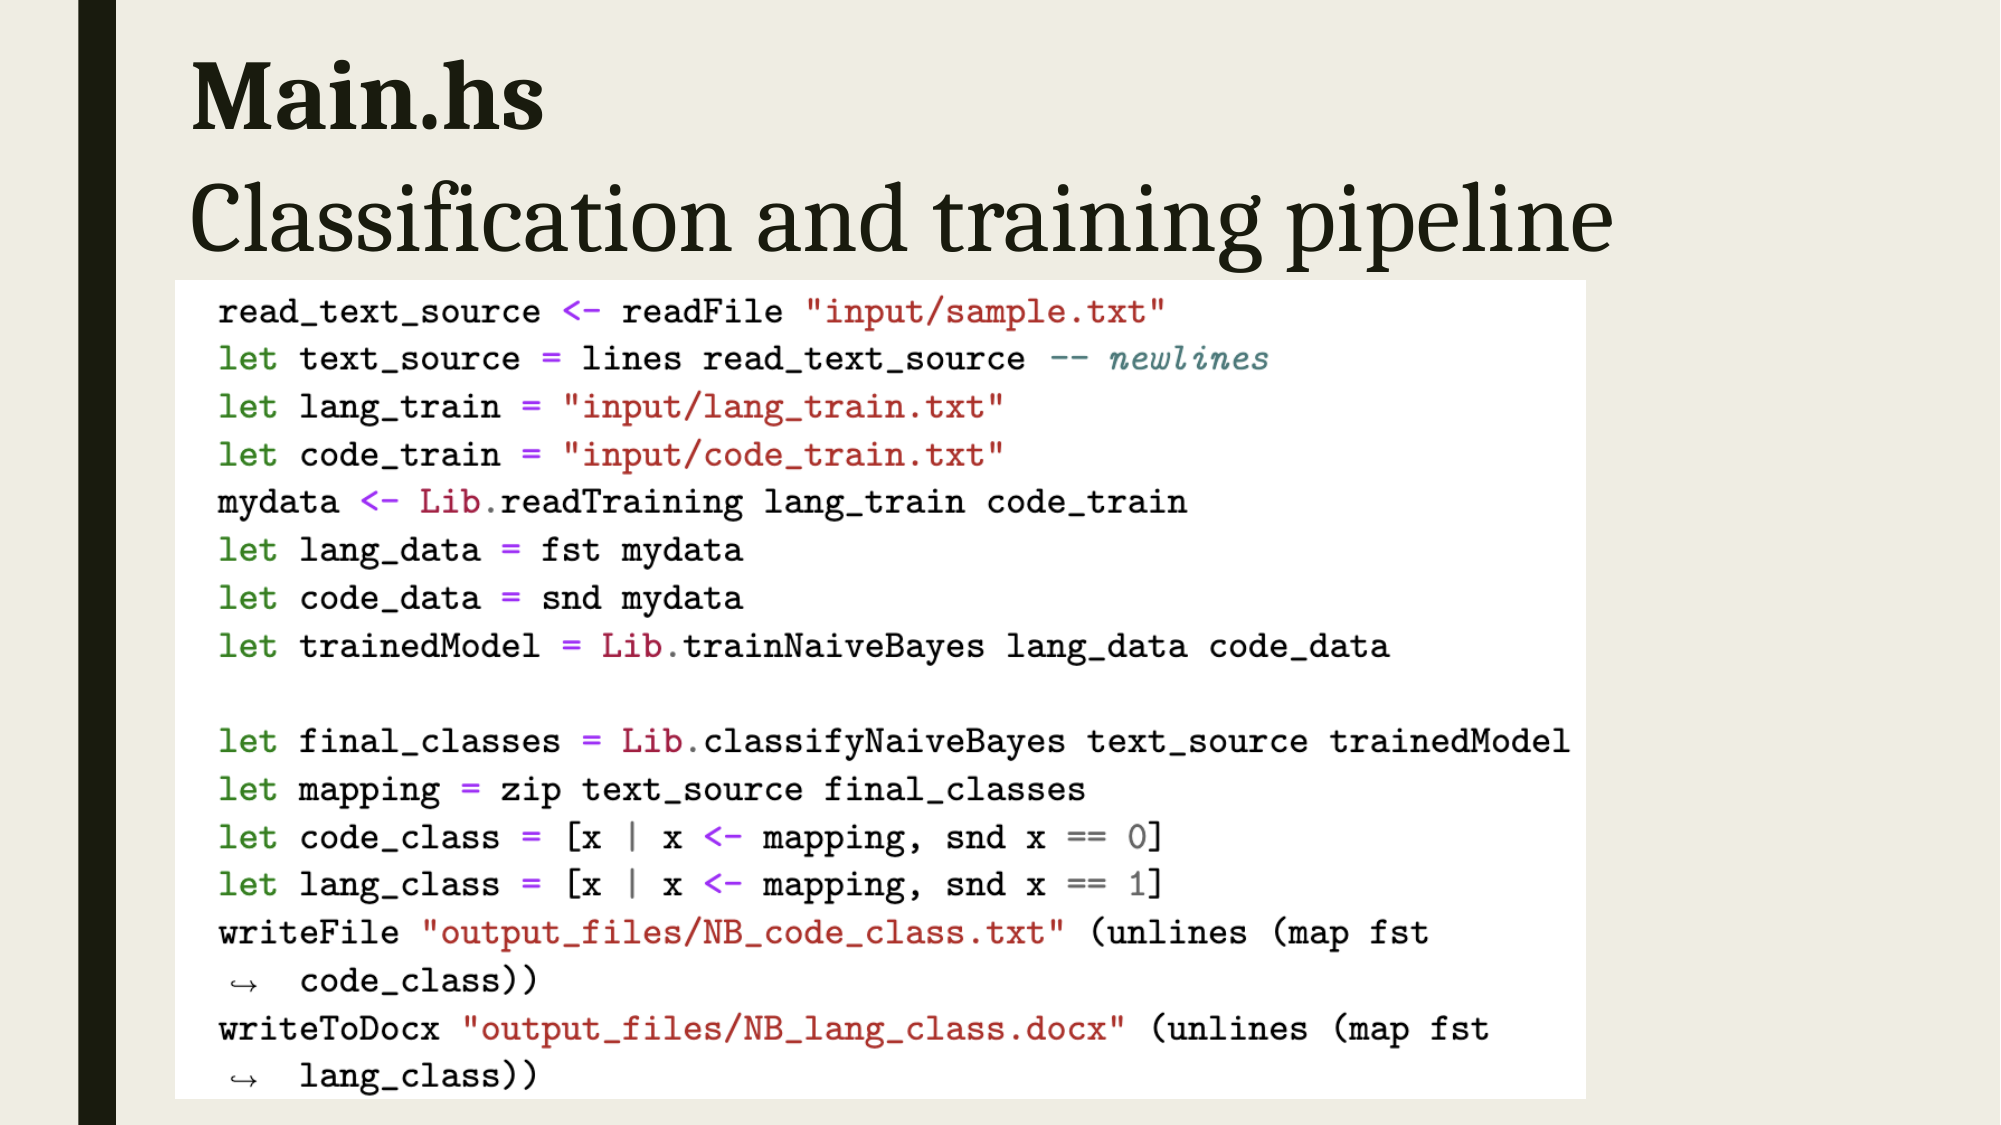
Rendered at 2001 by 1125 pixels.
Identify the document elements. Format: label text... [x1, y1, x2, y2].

text_box Classification and training pipeline [175, 159, 1751, 403]
title Main.hs [175, 37, 1751, 159]
picture [175, 280, 1586, 1099]
